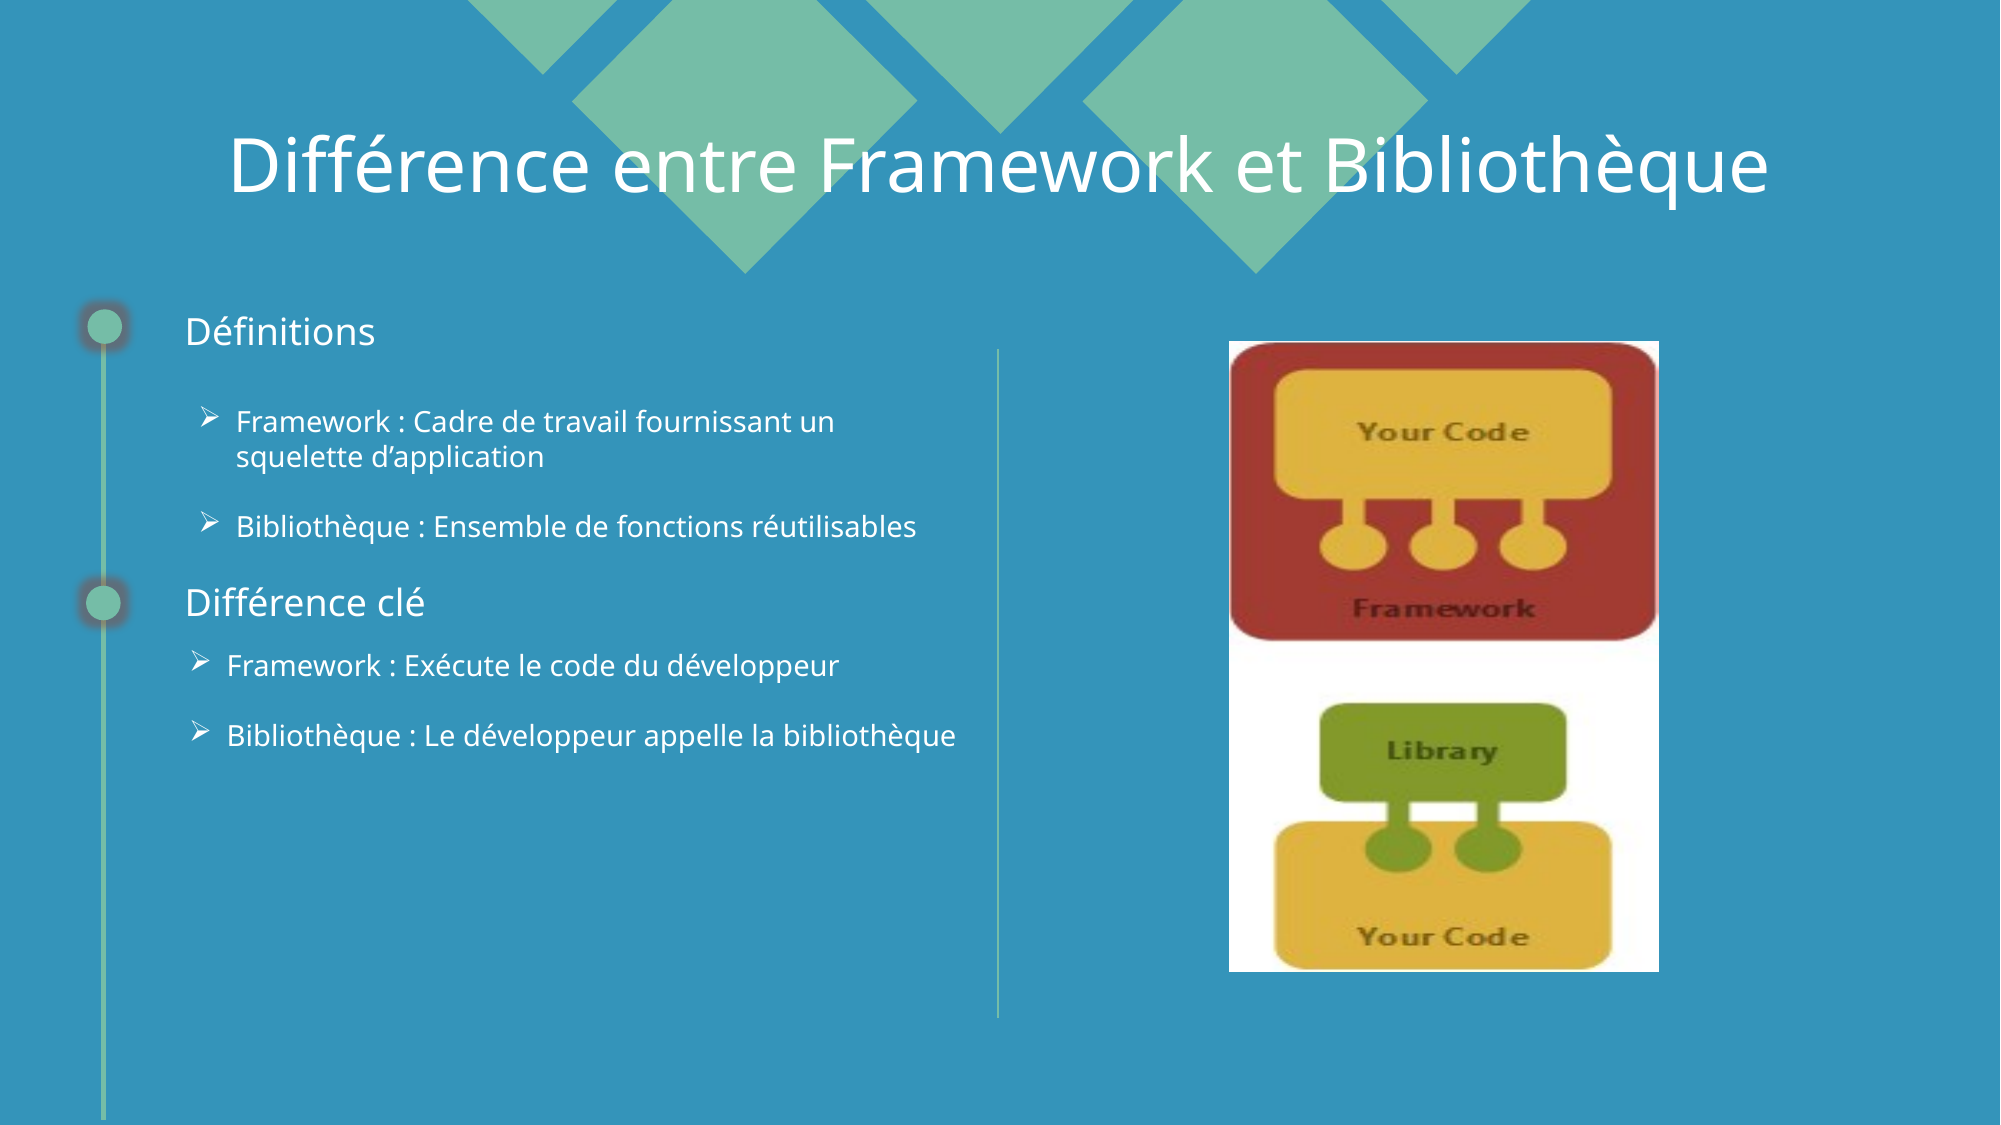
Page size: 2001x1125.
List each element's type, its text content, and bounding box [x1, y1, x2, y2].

text_box Framework : Exécute le code du développeur Bibliothèque : Le développeur appelle la bibliothèque [174, 639, 977, 757]
text_box Différence clé [169, 571, 997, 651]
text_box Framework : Cadre de travail fournissant un squelette d’application Bibliothèque : Ensemble de fonctions réutilisables [183, 395, 955, 539]
title Différence entre Framework et Bibliothèque [34, 59, 1966, 278]
text_box Définitions [169, 300, 1002, 380]
text_box [85, 584, 122, 622]
picture [1229, 341, 1659, 972]
